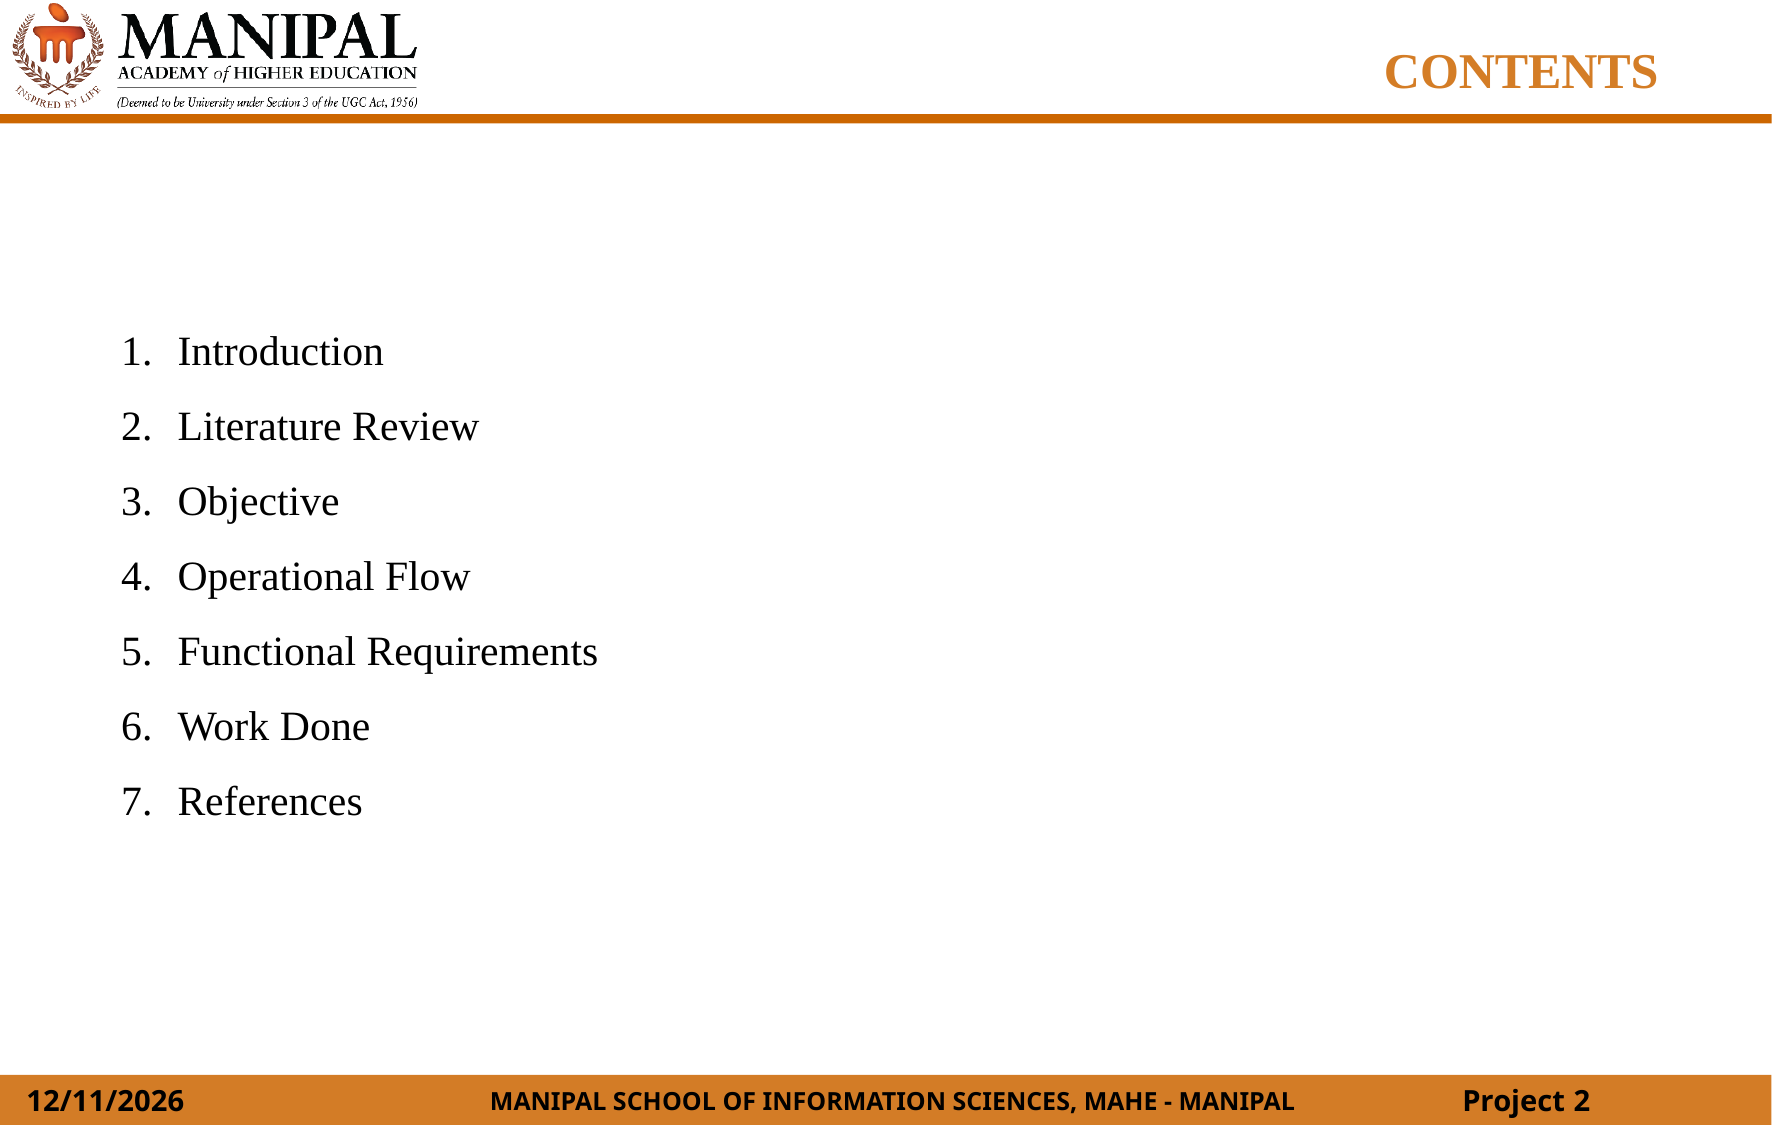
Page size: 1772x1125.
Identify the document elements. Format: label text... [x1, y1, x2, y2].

text_box Introduction Literature Review Objective Operational Flow Functional Requirements Work Done References [106, 290, 1557, 906]
picture [0, 0, 429, 119]
text_box CONTENTS [1322, 30, 1720, 106]
